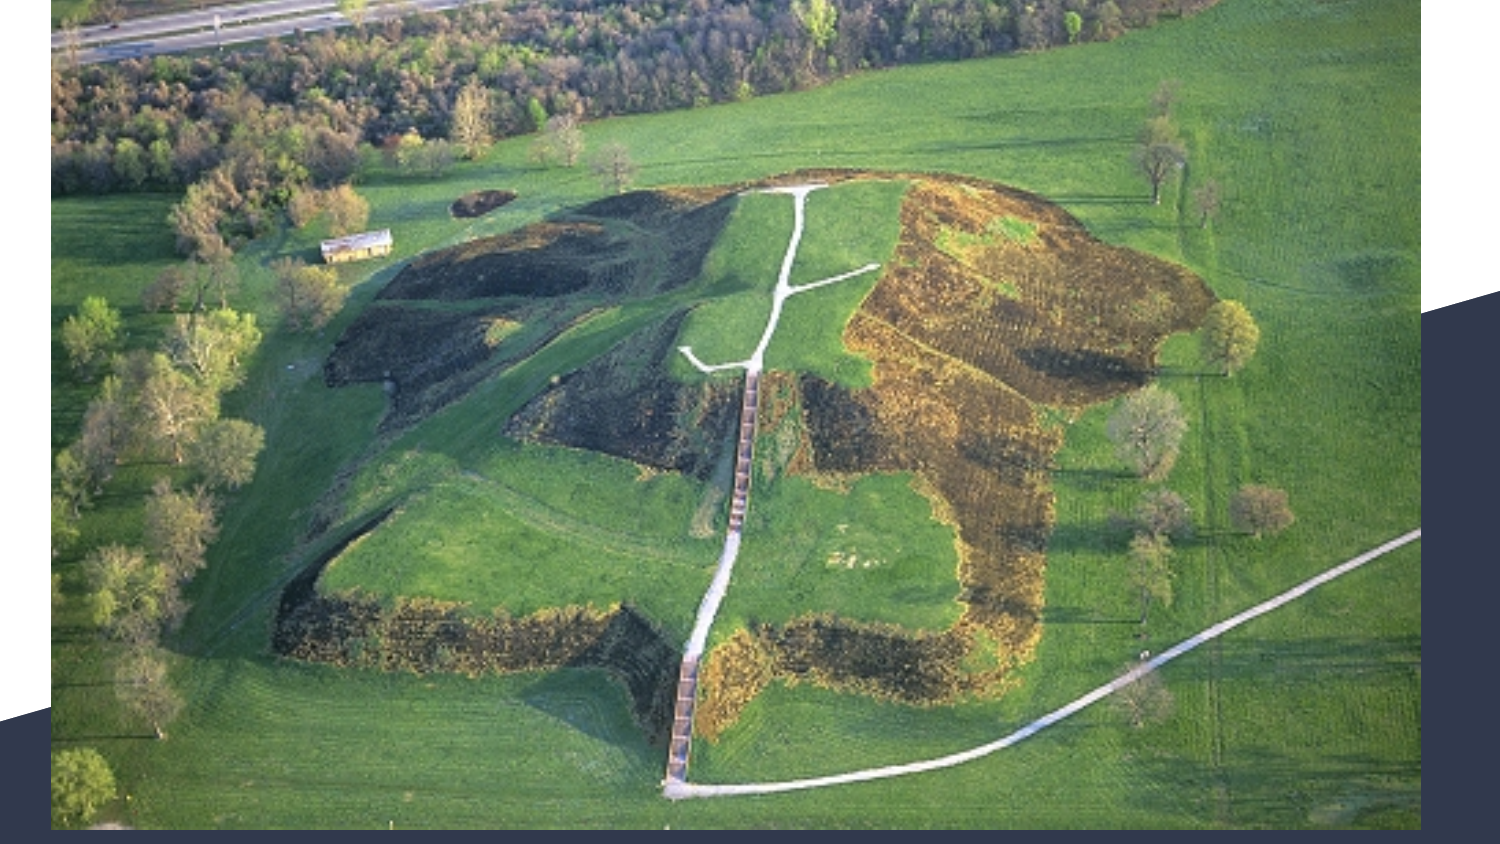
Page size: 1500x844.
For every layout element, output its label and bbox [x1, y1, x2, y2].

picture [50, 0, 1421, 830]
